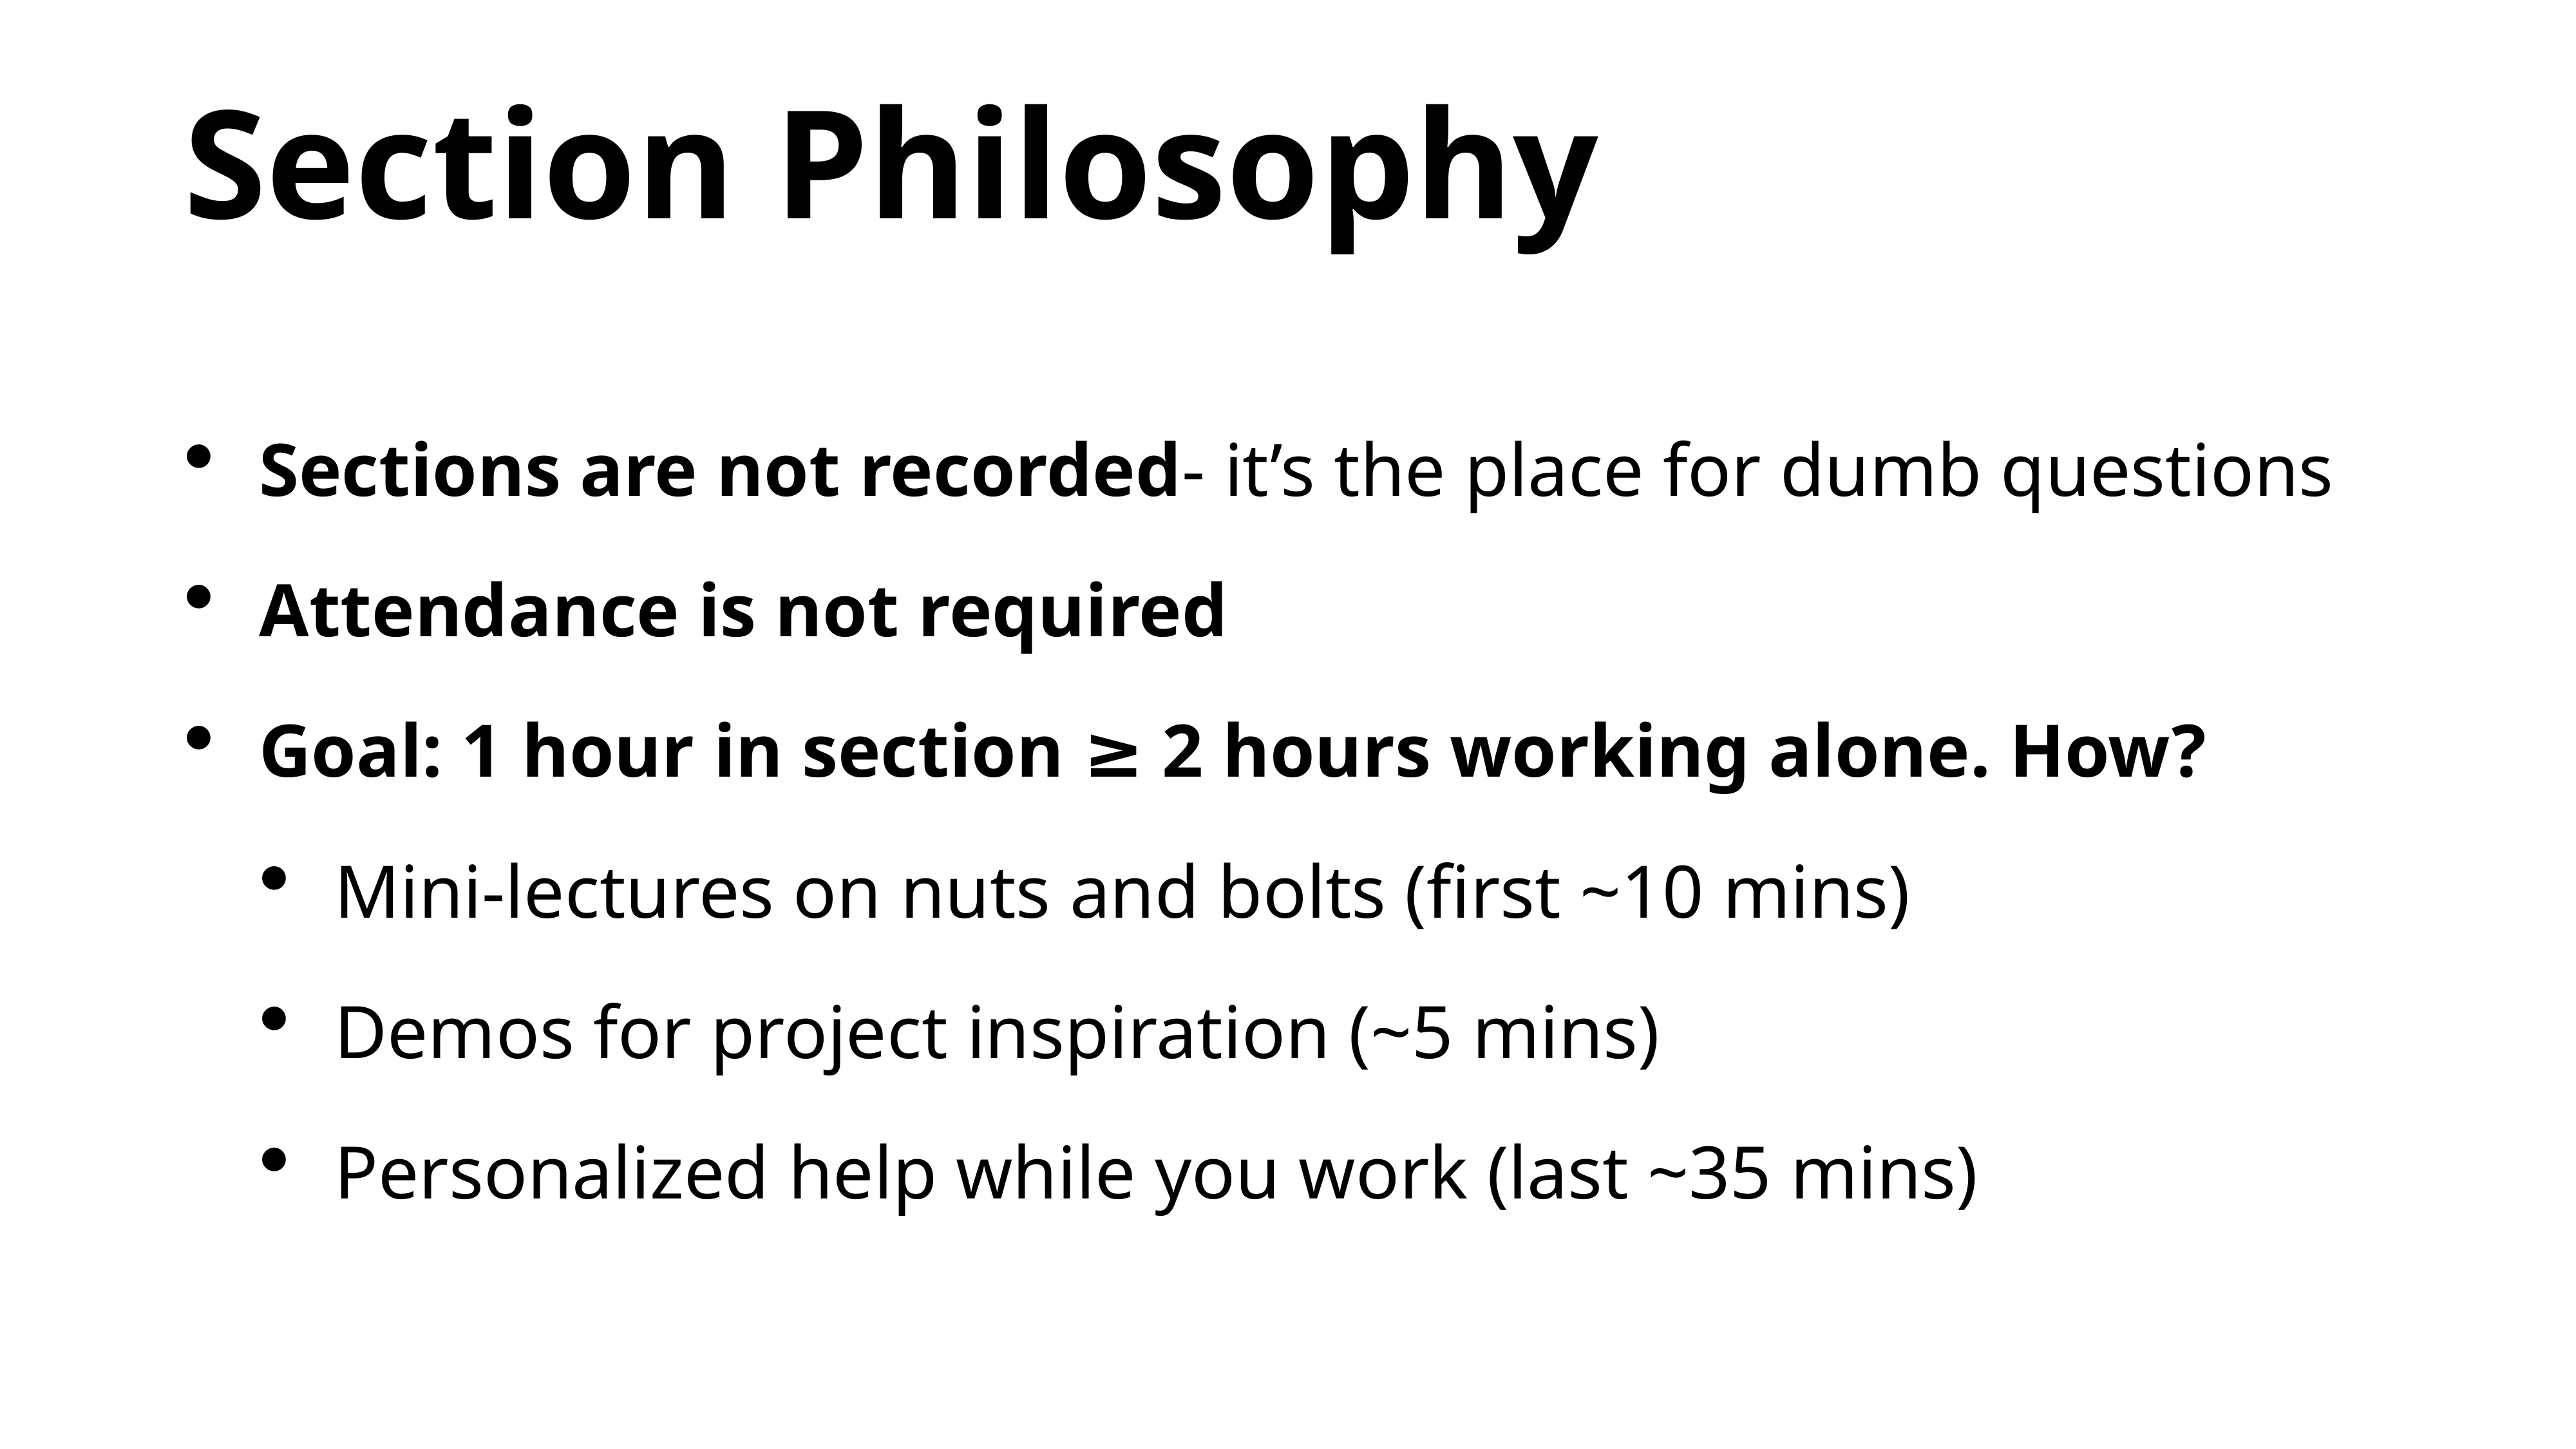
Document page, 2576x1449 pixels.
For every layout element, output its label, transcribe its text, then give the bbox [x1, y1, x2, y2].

list Sections are not recorded- it’s the place for dumb questions Attendance is not required Goal: 1 hour in section ≥ 2 hours working alone. How? Mini-lectures on nuts and bolts (first ~10 mins) Demos for project inspiration (~5 mins) Personalized help while you work (last ~35 mins) [178, 327, 2398, 1310]
title Section Philosophy [178, 37, 2398, 279]
